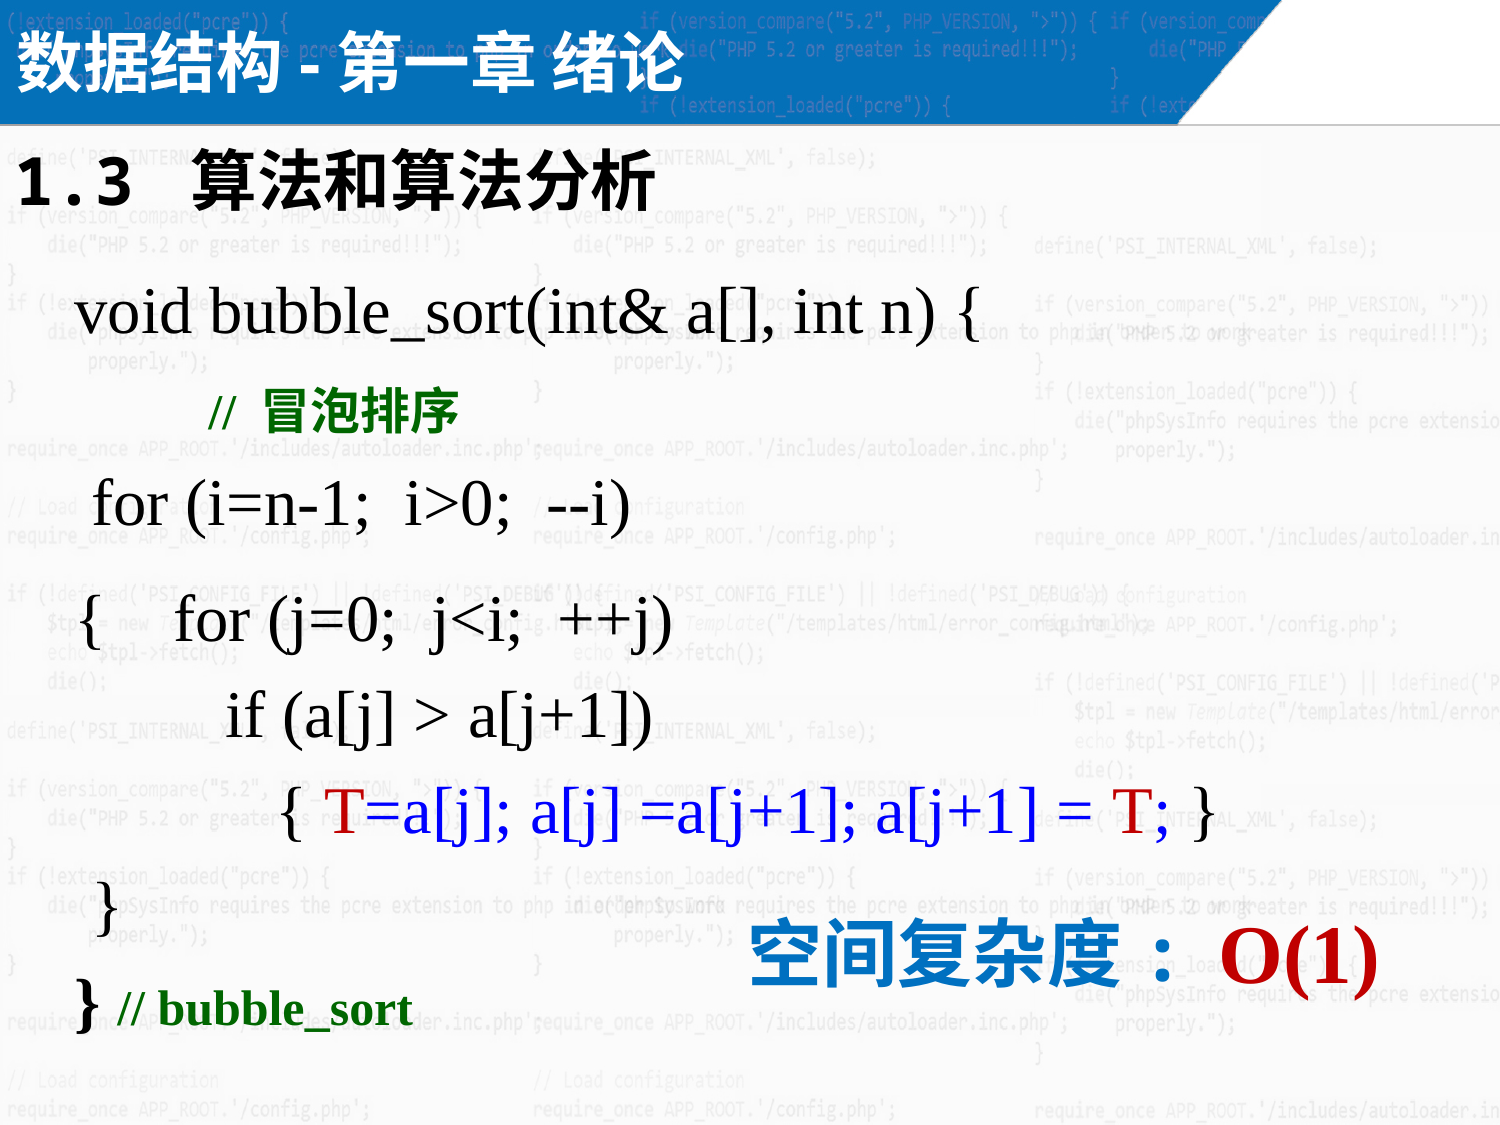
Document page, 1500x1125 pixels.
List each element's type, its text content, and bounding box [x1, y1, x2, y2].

text_box O(1) [1203, 893, 1396, 1008]
picture [0, 0, 1500, 1125]
text_box 1.3 算法和算法分析 [0, 131, 1025, 226]
text_box void bubble_sort(int& a[], int n) { // 冒泡排序 for (i=n-1; i>0; --i) { for (j=0; j<i; ++j) if (a[j] > a[j+1]) { T=a[j]; a[j] =a[j+1]; a[j+1] = T; } } } // bubble_sort [59, 243, 1430, 1046]
list 数据结构-第一章 绪论 [1, 12, 789, 110]
text_box 空间复杂度: [732, 899, 1201, 1004]
